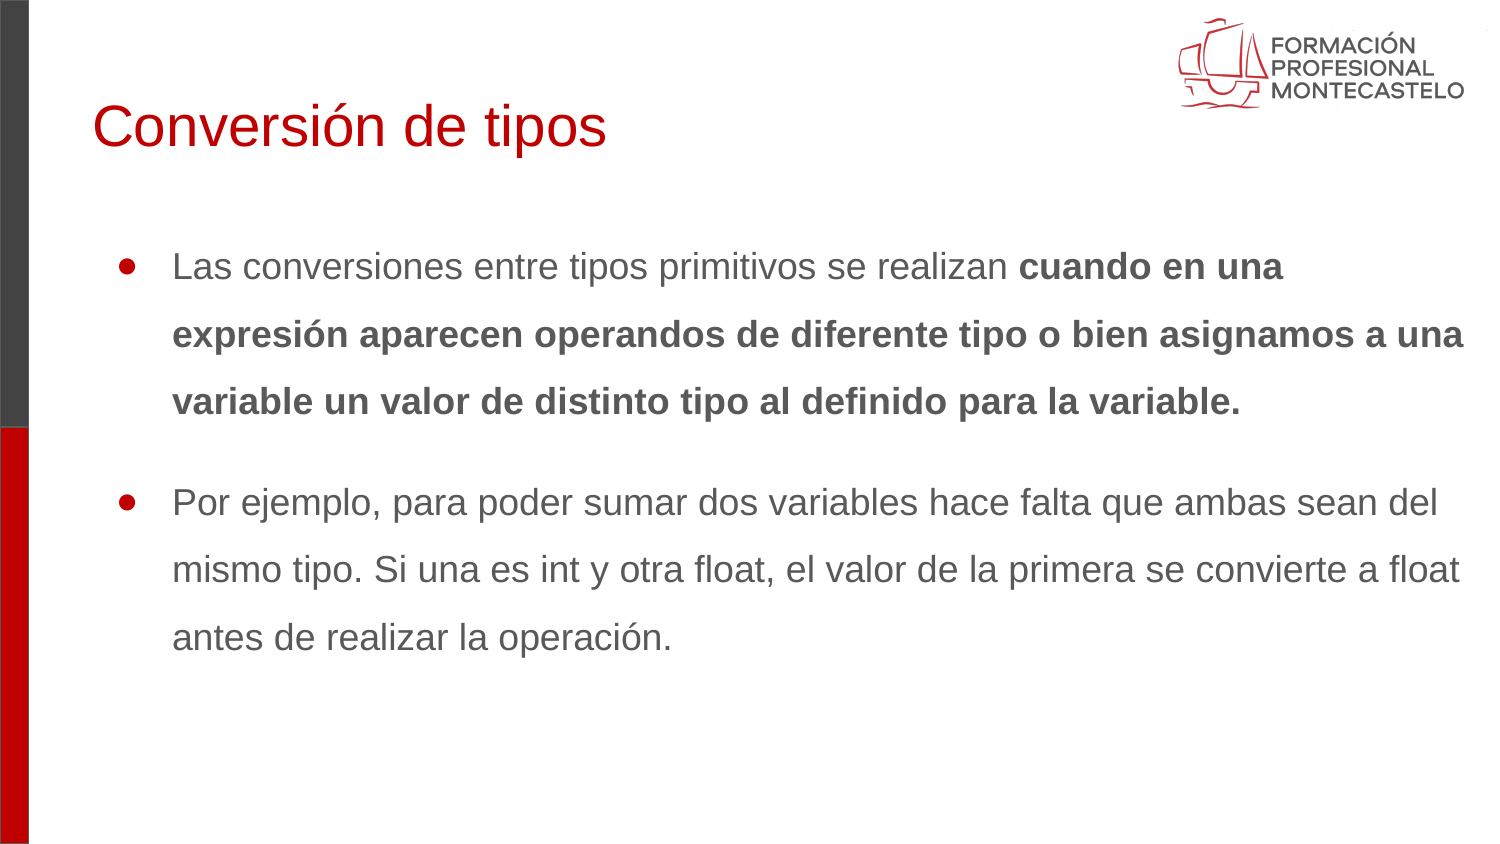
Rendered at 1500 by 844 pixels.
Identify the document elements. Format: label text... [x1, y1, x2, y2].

list Las conversiones entre tipos primitivos se realizan cuando en una expresión aparecen operandos de diferente tipo o bien asignamos a una variable un valor de distinto tipo al definido para la variable. Por ejemplo, para poder sumar dos variables hace falta que ambas sean del mismo tipo. Si una es int y otra float, el valor de la primera se convierte a float antes de realizar la operación. [82, 204, 1480, 765]
picture [1161, 16, 1500, 111]
title Conversión de tipos [77, 72, 1449, 167]
